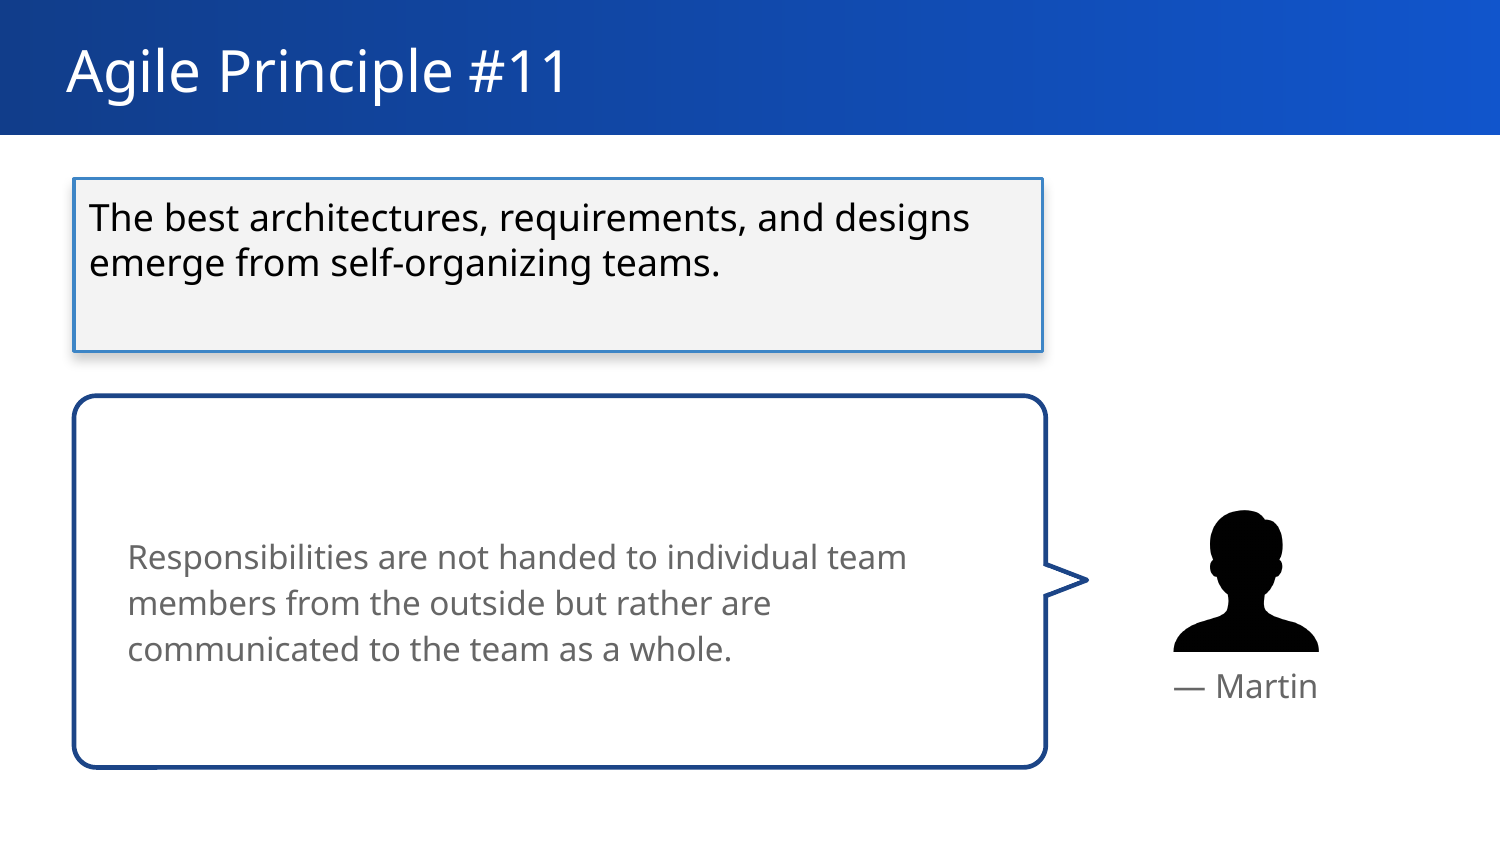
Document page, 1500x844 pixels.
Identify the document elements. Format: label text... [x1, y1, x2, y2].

picture [1170, 508, 1322, 644]
list The best architectures, requirements, and designs emerge from self-organizing teams. [74, 179, 1043, 352]
list Responsibilities are not handed to individual team members from the outside but rather are communicated to the team as a whole. [112, 433, 1008, 765]
title Agile Principle #11 [51, 19, 1449, 122]
list — Martin [1042, 644, 1449, 710]
